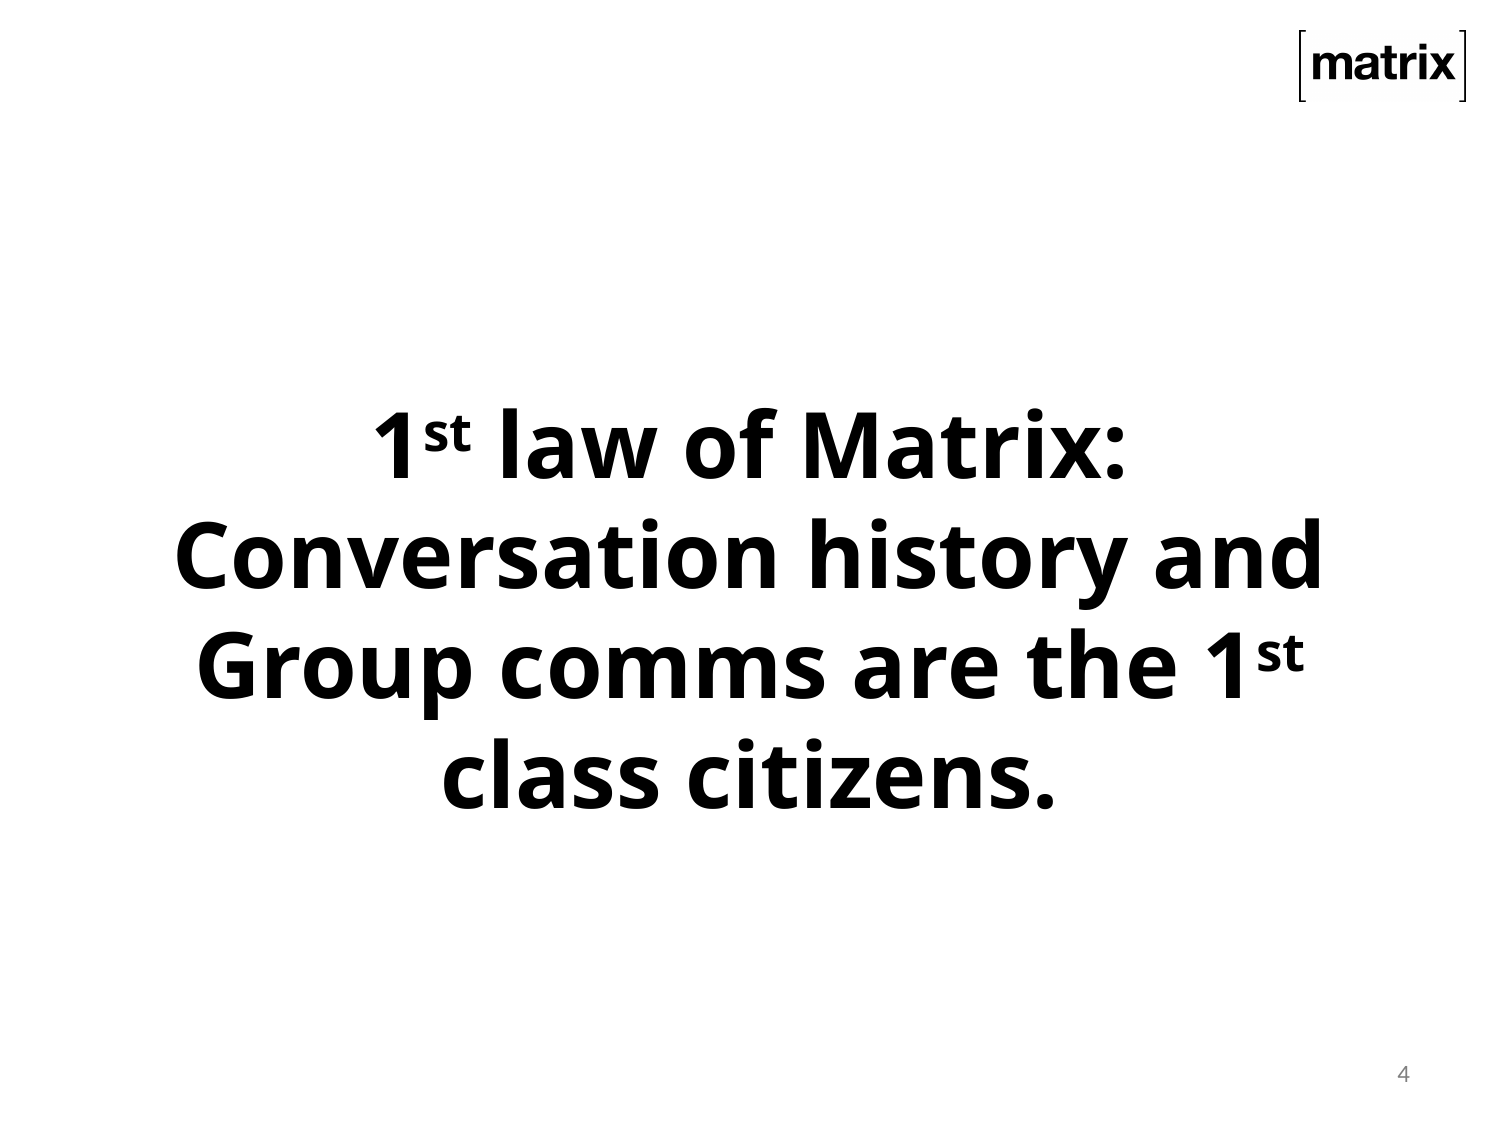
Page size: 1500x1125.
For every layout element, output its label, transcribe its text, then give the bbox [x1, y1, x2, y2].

picture [1299, 30, 1466, 102]
title 1st law of Matrix: Conversation history and Group comms are the 1st class citizens. [75, 379, 1425, 839]
slide_number 4 [1074, 1042, 1425, 1103]
